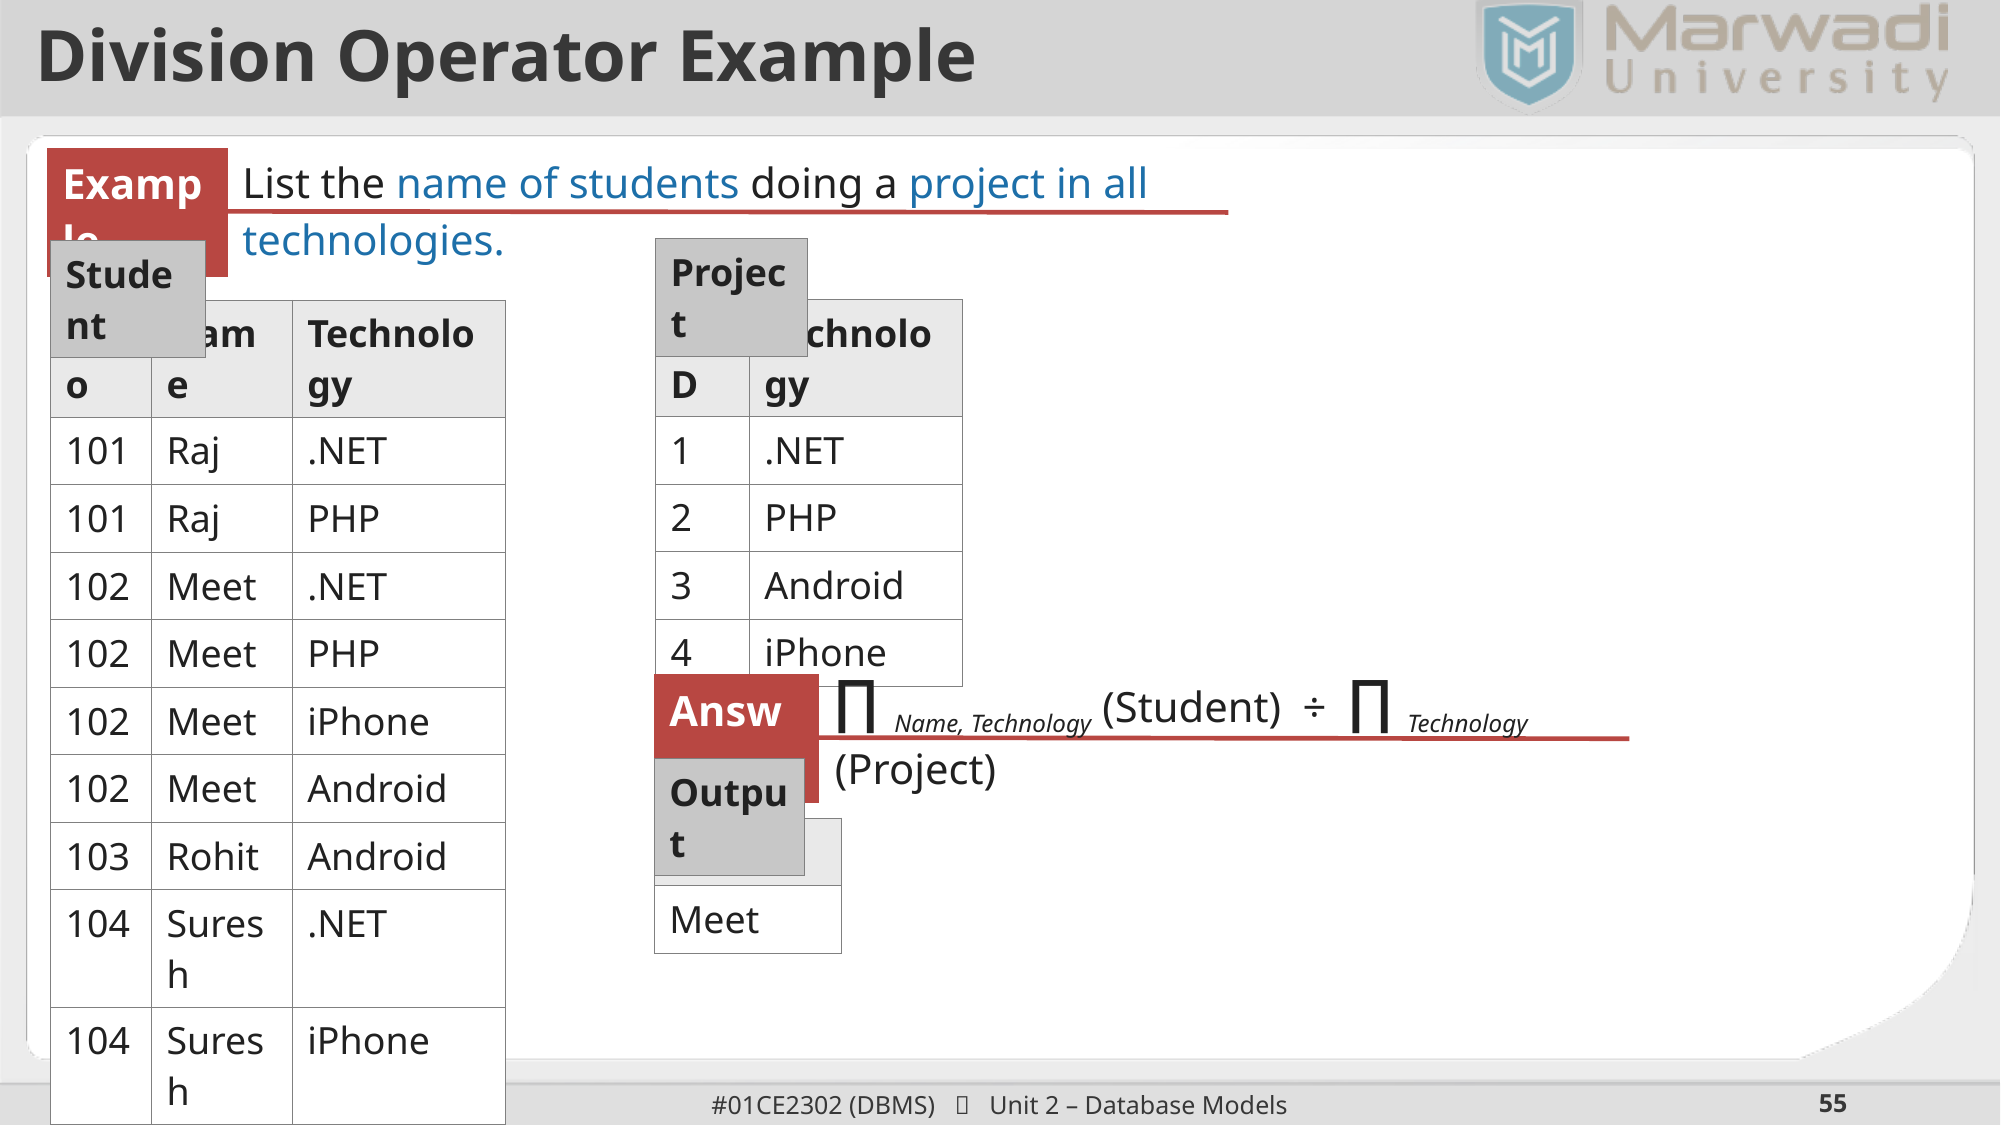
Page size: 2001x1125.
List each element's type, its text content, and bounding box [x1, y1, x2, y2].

table_cell 101 [51, 485, 151, 552]
table_cell iPhone [293, 688, 505, 754]
table_cell Meet [152, 553, 292, 619]
table_cell Meet [655, 886, 841, 953]
table_header Project [656, 239, 807, 356]
table_header ∏ Name, Technology (Student) ÷ ∏ Technology (Project) [820, 652, 1656, 804]
table_header Technology [293, 301, 505, 417]
table_header TID [656, 357, 749, 416]
table_cell 102 [51, 755, 151, 822]
table_header Student [51, 241, 205, 357]
table_header Output [655, 759, 804, 875]
table_cell iPhone [750, 620, 962, 686]
title Division Operator Example [0, 0, 2000, 117]
table_cell PHP [293, 485, 505, 552]
table_cell 3 [656, 552, 749, 619]
table_cell Android [293, 755, 505, 822]
table_header Example [47, 148, 228, 211]
table_cell 4 [656, 620, 749, 674]
table_header Name [655, 819, 841, 885]
table_cell Meet [152, 755, 292, 822]
table_cell .NET [293, 890, 505, 1007]
picture [0, 117, 2000, 1086]
table_header Technology [750, 300, 962, 416]
table_cell 2 [656, 485, 749, 551]
table_cell Meet [152, 620, 292, 687]
table_header Name [152, 301, 292, 417]
table_cell .NET [293, 418, 505, 484]
table_cell 104 [51, 1008, 151, 1124]
table_cell .NET [293, 553, 505, 619]
table_cell Meet [152, 688, 292, 754]
table_cell 104 [51, 890, 151, 1007]
table_cell Suresh [152, 890, 292, 1007]
table_cell PHP [750, 485, 962, 551]
table_cell 102 [51, 620, 151, 687]
table_header Answer [654, 674, 819, 737]
table_cell 103 [51, 823, 151, 889]
table_cell Raj [152, 418, 292, 484]
table_cell iPhone [293, 1008, 505, 1124]
table_header List the name of students doing a project in all technologies. [228, 146, 1261, 275]
table_header RNo [51, 358, 151, 417]
table_cell .NET [750, 417, 962, 484]
table_cell PHP [293, 620, 505, 687]
table_cell Android [293, 823, 505, 889]
table_cell Rohit [152, 823, 292, 889]
table_header Example [47, 213, 228, 277]
table_cell 102 [51, 688, 151, 754]
table_cell Raj [152, 485, 292, 552]
table_header Answer [654, 739, 819, 803]
table_cell Android [750, 552, 962, 619]
table_cell 102 [51, 553, 151, 619]
table_cell 101 [51, 418, 151, 484]
table_cell Suresh [152, 1008, 292, 1124]
table_cell 1 [656, 417, 749, 484]
